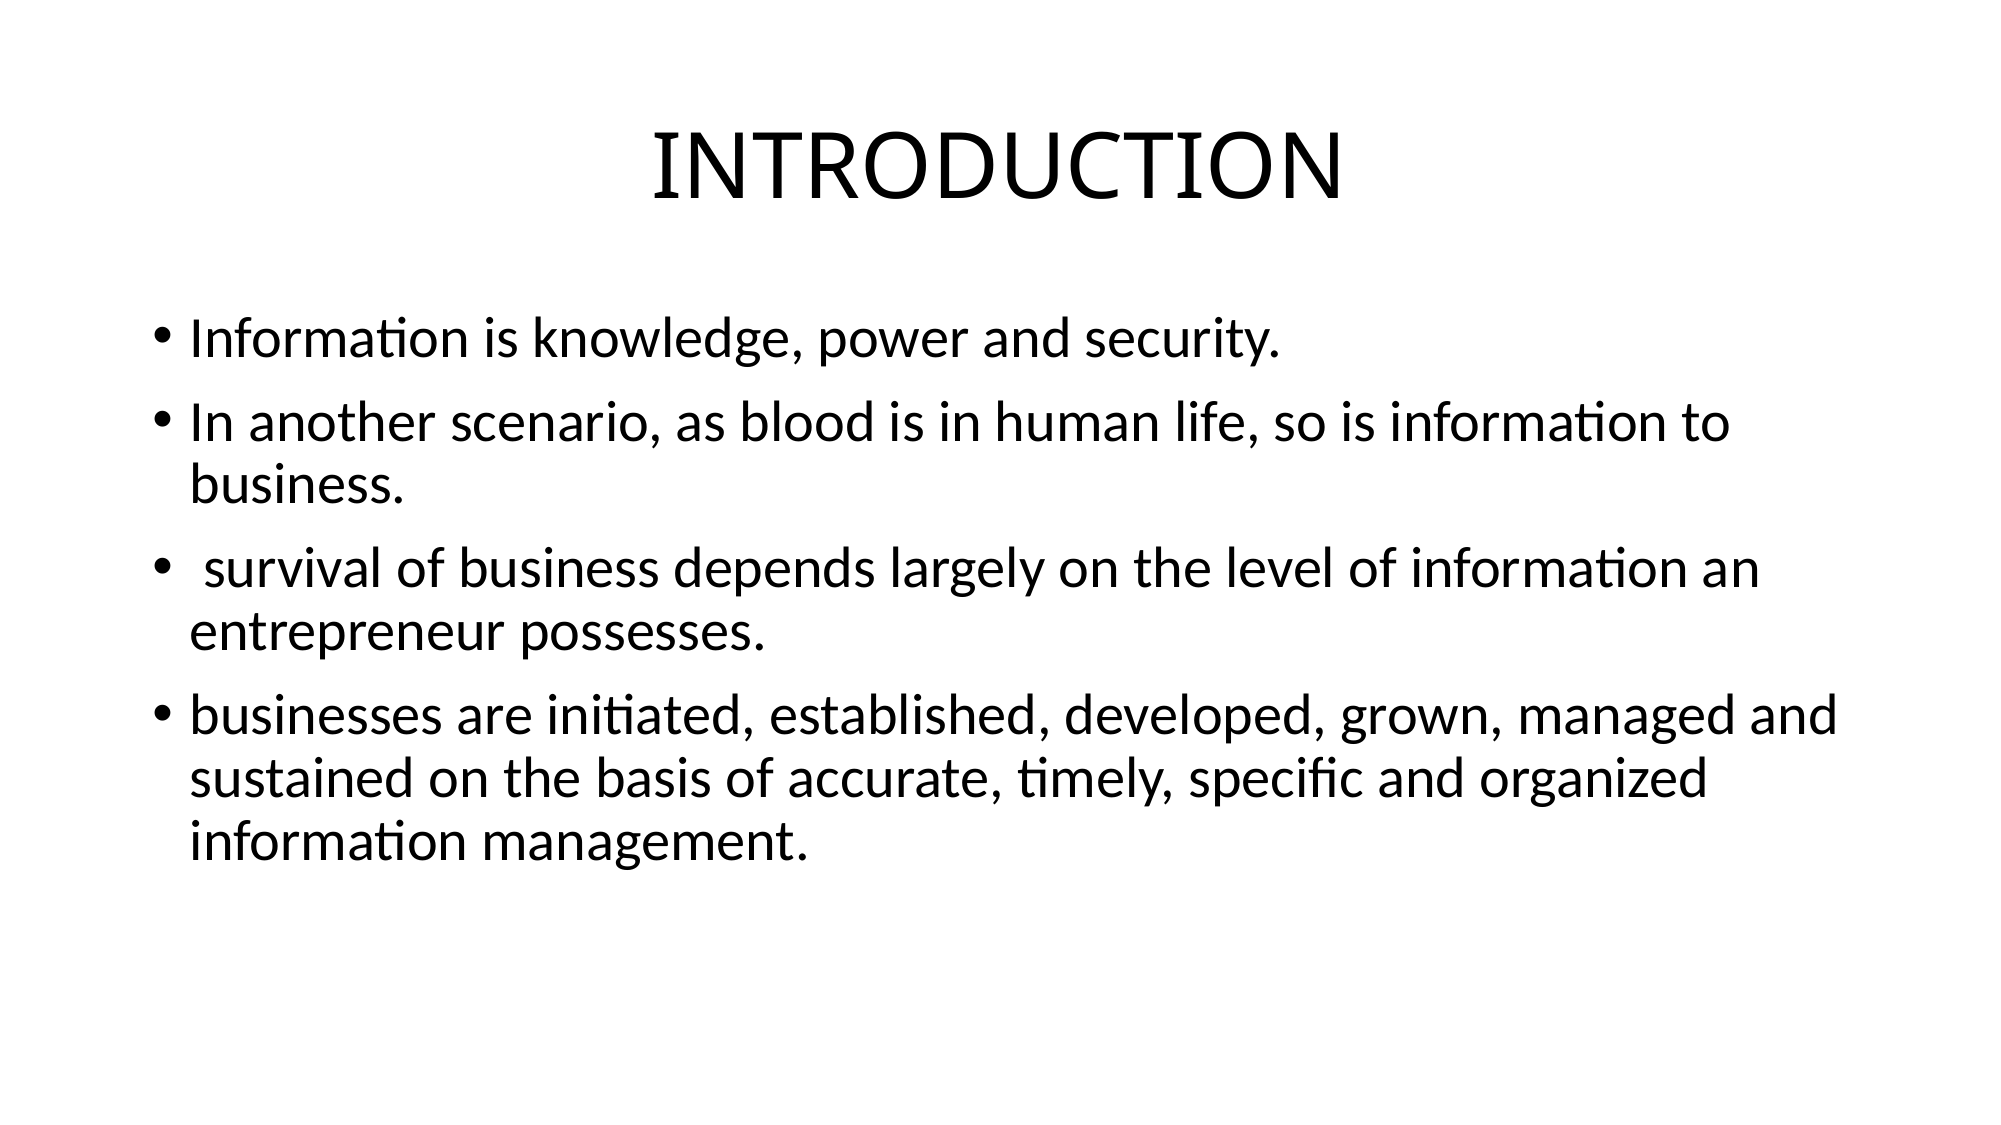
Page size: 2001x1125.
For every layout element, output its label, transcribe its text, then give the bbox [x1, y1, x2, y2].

list Information is knowledge, power and security. In another scenario, as blood is in human life, so is information to business. survival of business depends largely on the level of information an entrepreneur possesses. businesses are initiated, established, developed, grown, managed and sustained on the basis of accurate, timely, specific and organized information management. [137, 299, 1863, 1014]
title INTRODUCTION [137, 59, 1863, 278]
